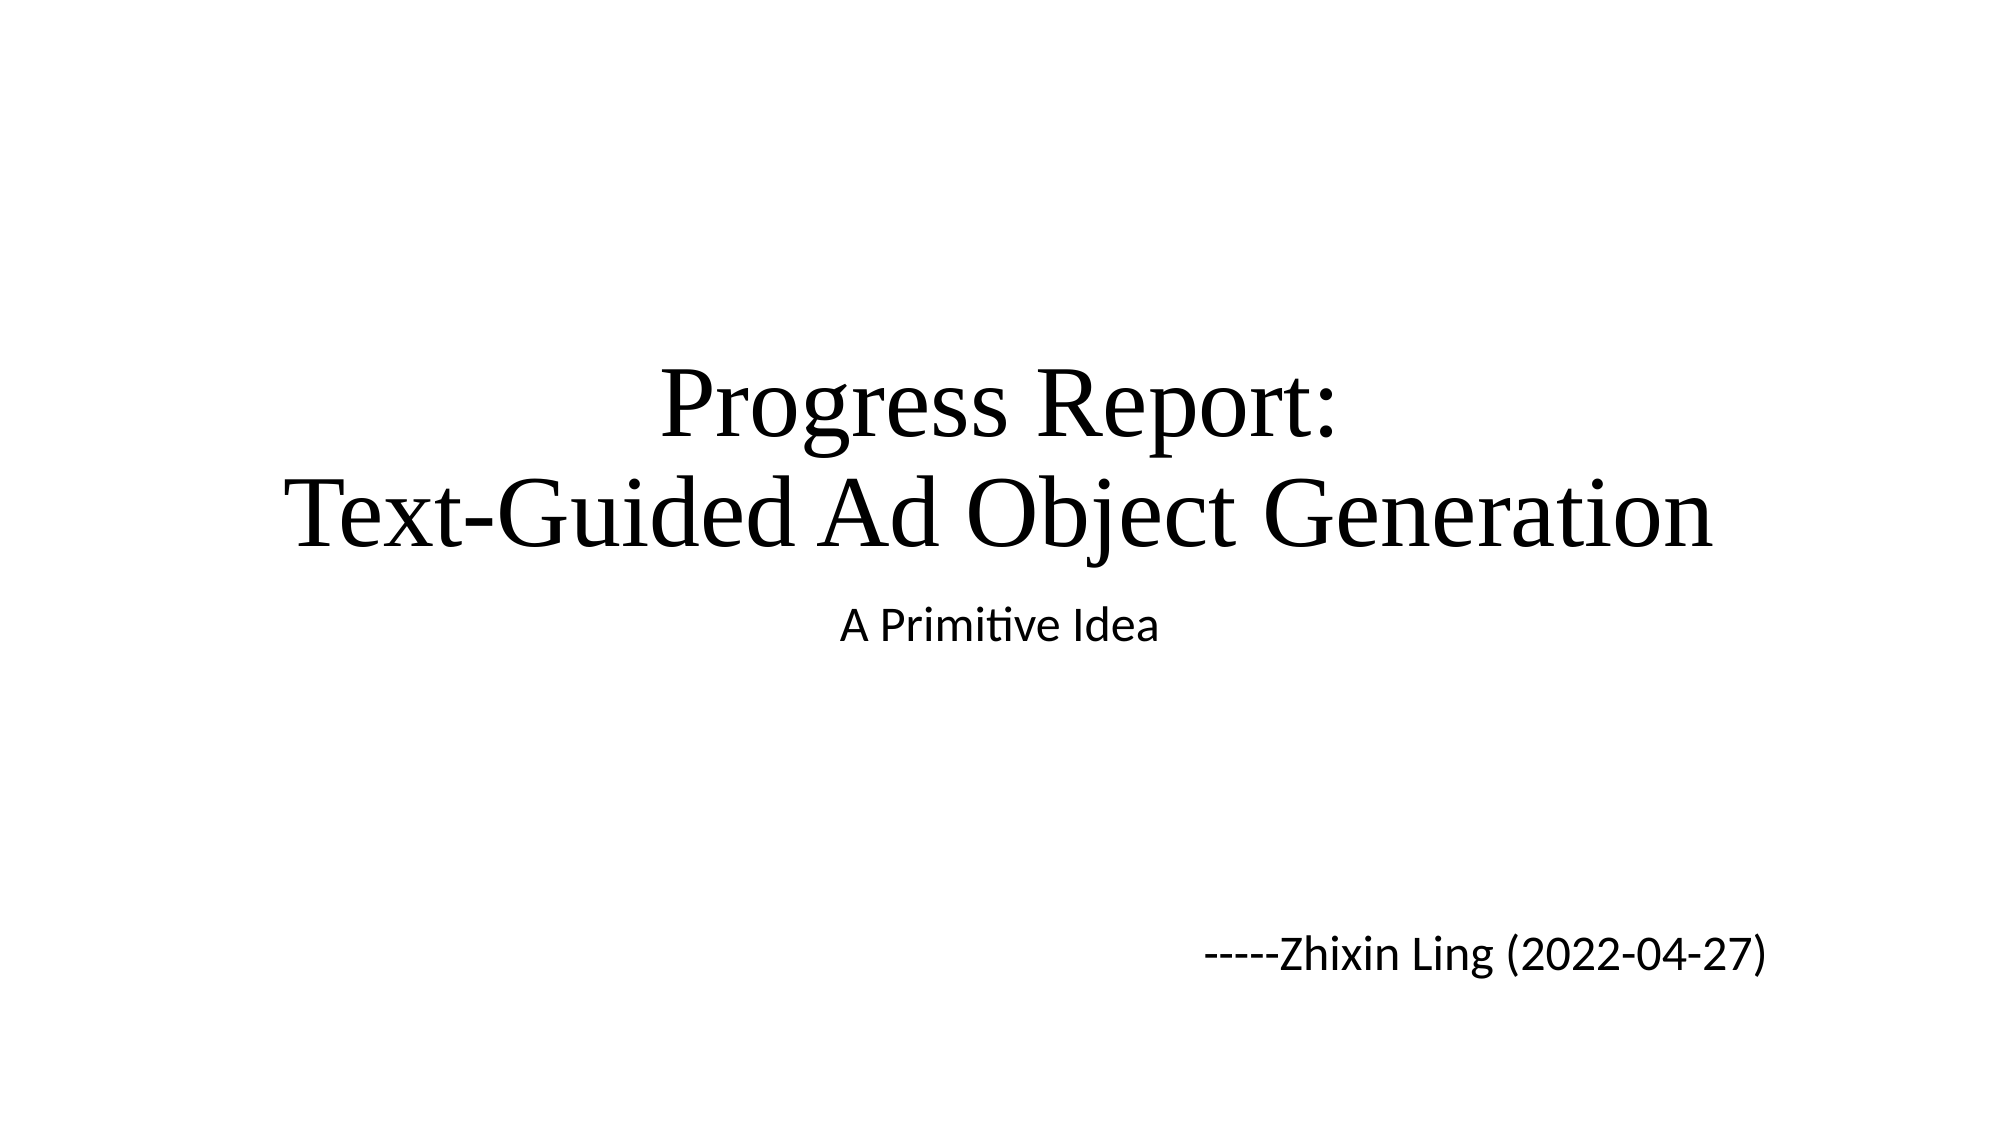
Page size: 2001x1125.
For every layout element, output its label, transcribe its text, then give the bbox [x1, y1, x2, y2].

text_box -----Zhixin Ling (2022-04-27) [283, 920, 1784, 997]
title Progress Report: Text-Guided Ad Object Generation [249, 184, 1750, 576]
subtitle A Primitive Idea [249, 590, 1750, 668]
